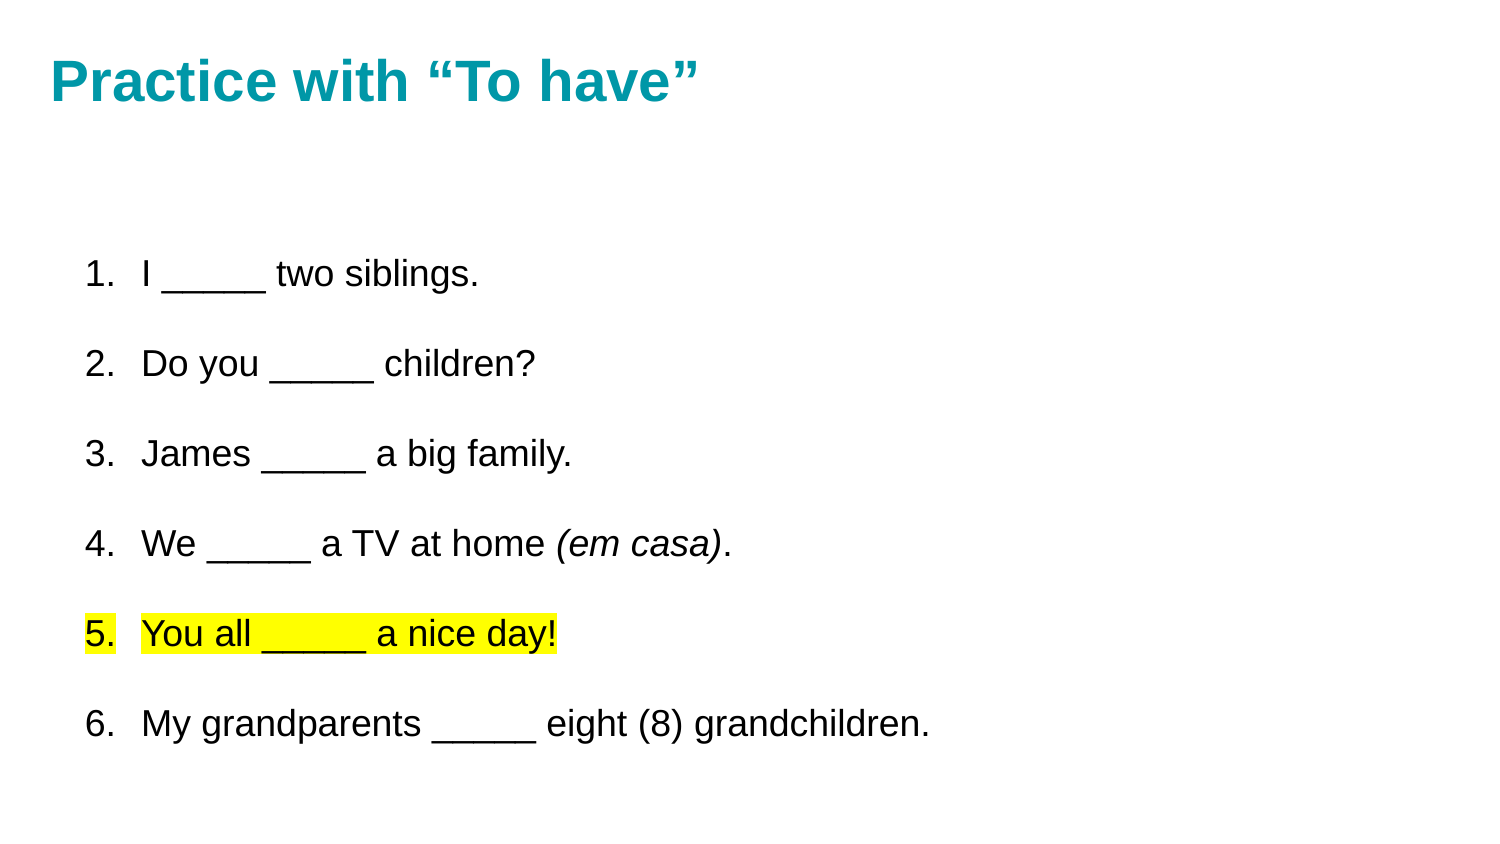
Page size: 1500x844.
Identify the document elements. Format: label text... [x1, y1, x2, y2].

list I _____ two siblings. Do you _____ children? James _____ a big family. We _____ a TV at home (em casa). You all _____ a nice day! My grandparents _____ eight (8) grandchildren. [51, 189, 1449, 844]
title Practice with “To have” [35, 27, 797, 122]
